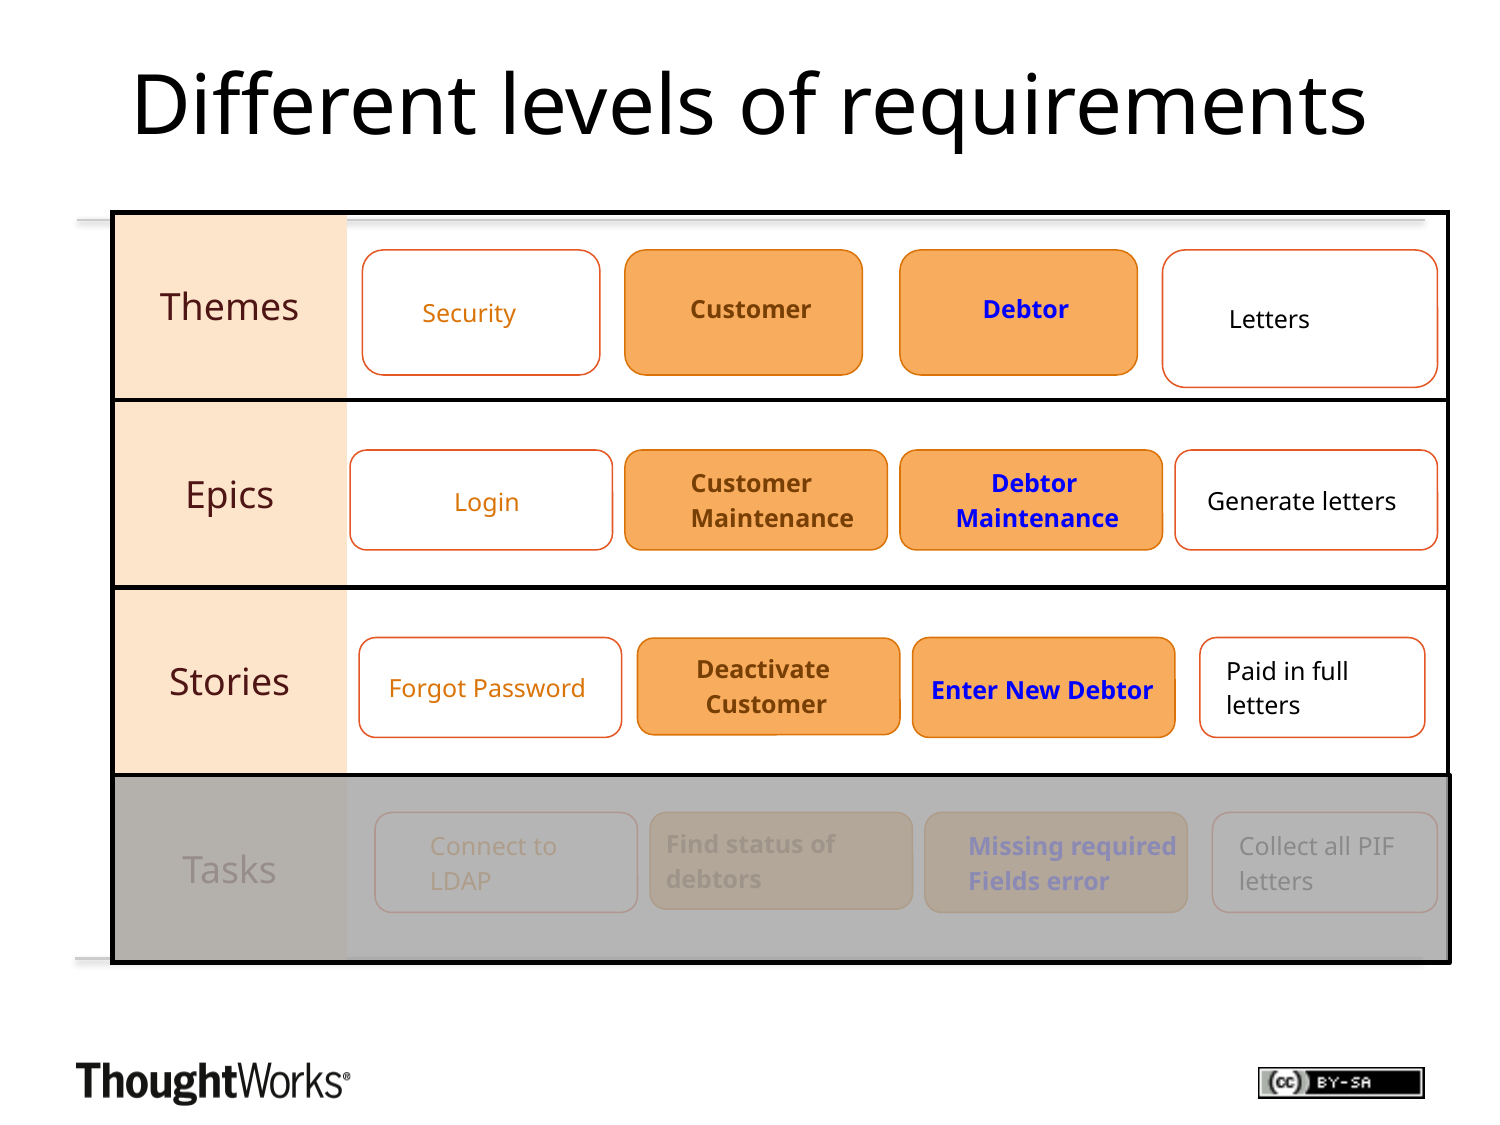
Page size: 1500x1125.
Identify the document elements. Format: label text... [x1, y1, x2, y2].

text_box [374, 812, 638, 913]
picture [75, 1062, 351, 1106]
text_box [349, 449, 613, 551]
table_cell Epics [115, 402, 347, 585]
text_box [899, 249, 1138, 376]
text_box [624, 449, 888, 551]
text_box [899, 449, 1163, 551]
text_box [358, 637, 622, 738]
text_box [112, 774, 1450, 963]
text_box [649, 812, 913, 910]
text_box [1162, 249, 1438, 388]
table_header Themes [115, 215, 347, 398]
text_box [912, 637, 1188, 738]
picture [1258, 1067, 1425, 1099]
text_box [1199, 637, 1426, 738]
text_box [362, 249, 601, 376]
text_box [624, 249, 863, 376]
table_cell [347, 590, 1446, 773]
table_header [347, 215, 1446, 398]
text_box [1174, 449, 1438, 551]
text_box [637, 637, 901, 735]
title Different levels of requirements [75, 24, 1425, 177]
table_cell [347, 402, 1446, 585]
table_cell Stories [115, 590, 347, 773]
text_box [1212, 812, 1438, 913]
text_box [924, 812, 1190, 913]
